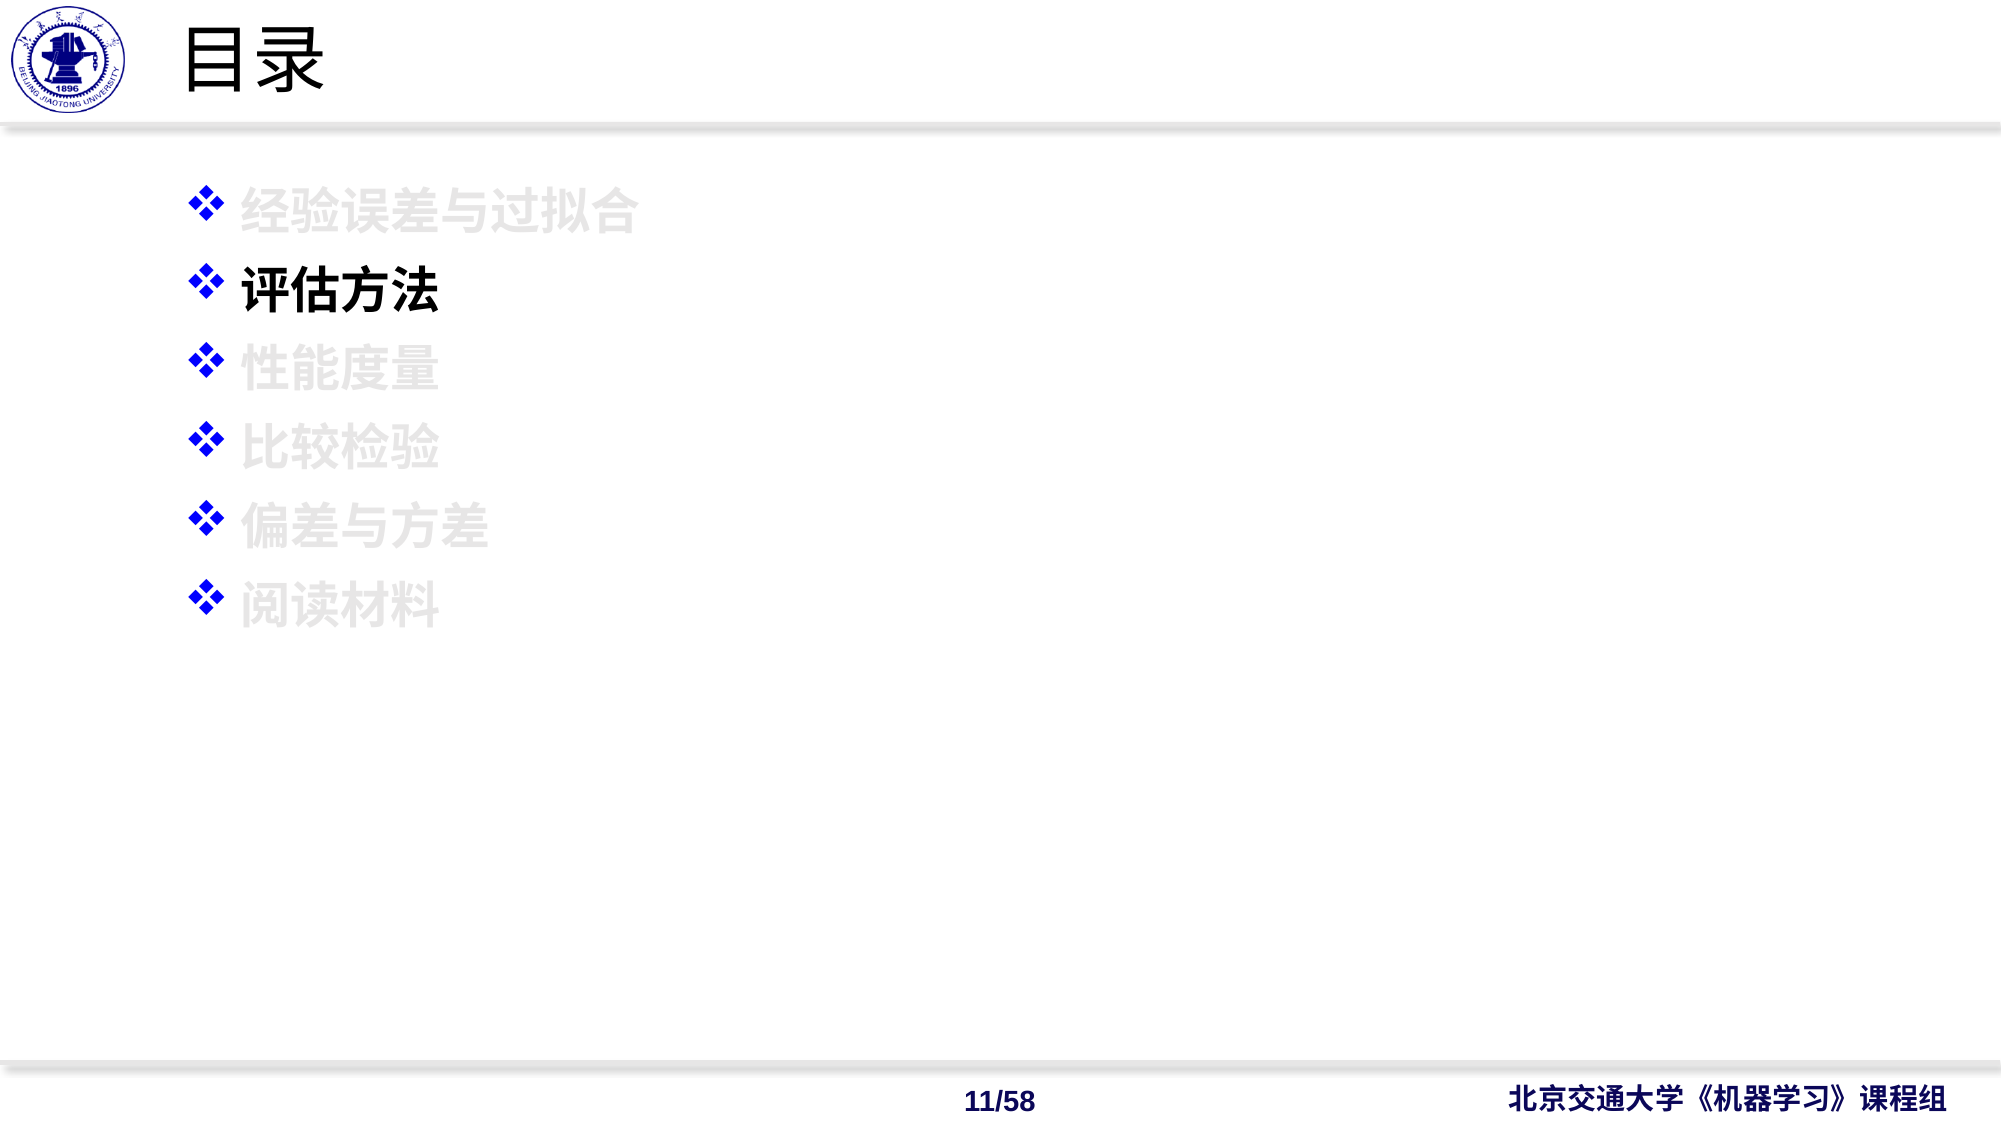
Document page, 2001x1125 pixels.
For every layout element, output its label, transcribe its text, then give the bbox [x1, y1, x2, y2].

picture [11, 6, 125, 113]
title 目录 [162, 24, 1438, 103]
list 经验误差与过拟合 评估方法 性能度量 比较检验 偏差与方差 阅读材料 [156, 171, 1582, 954]
